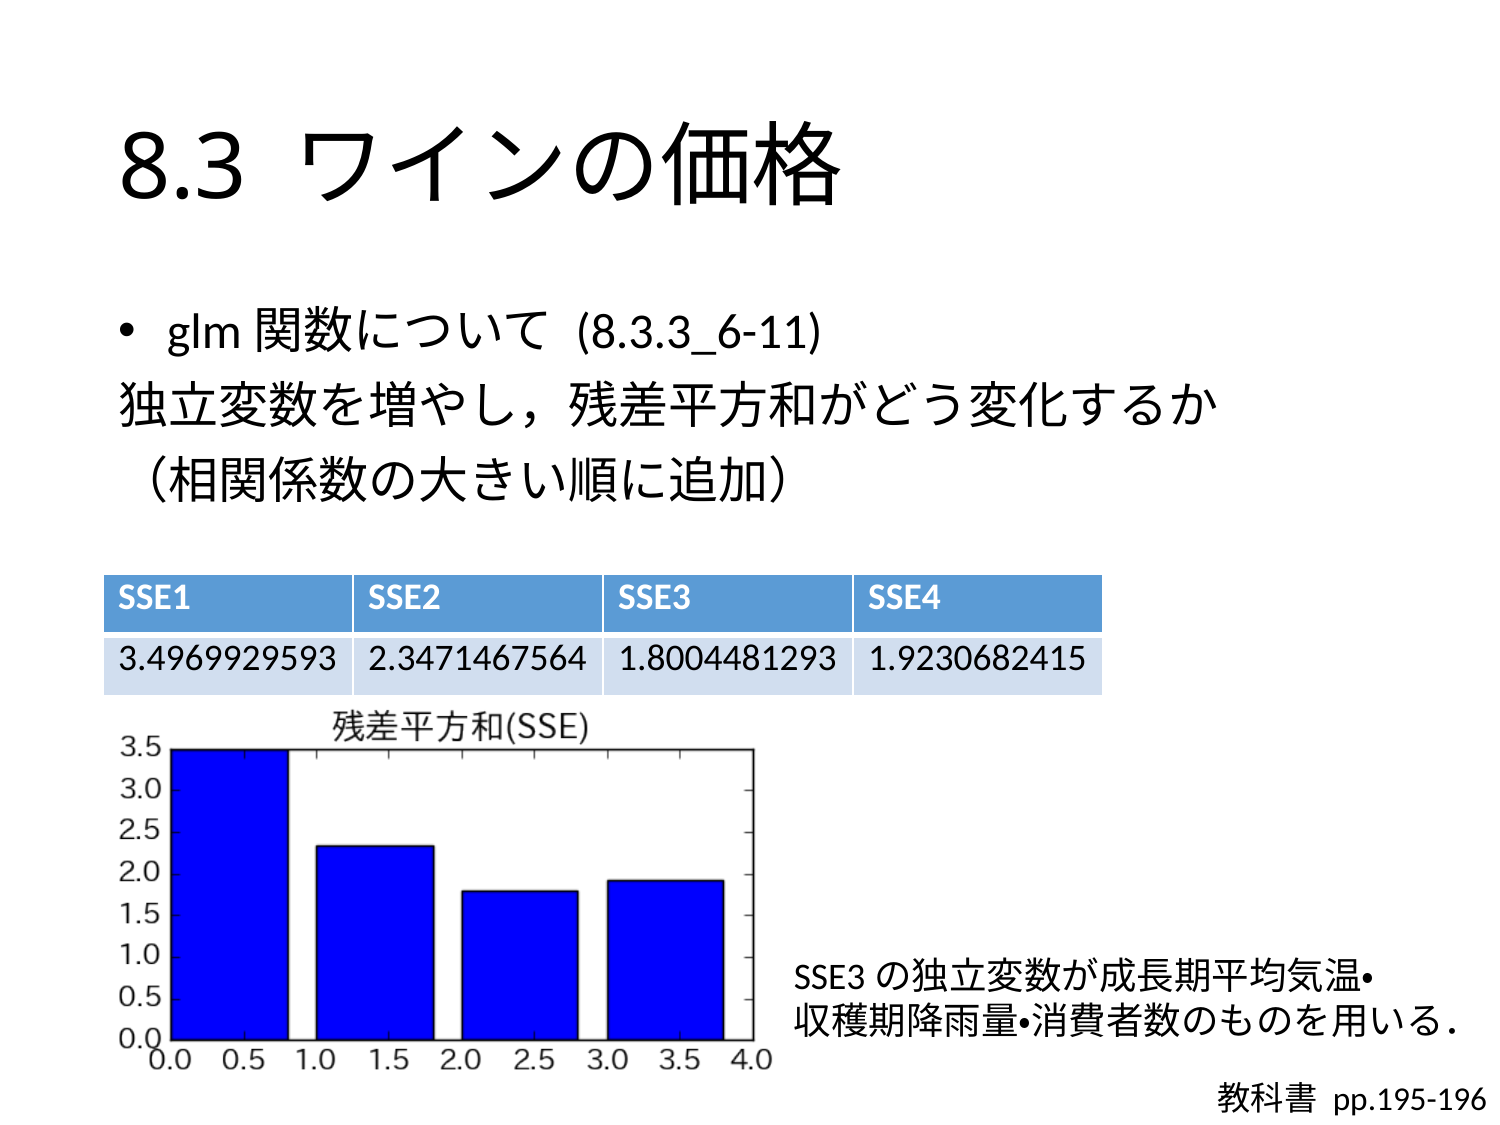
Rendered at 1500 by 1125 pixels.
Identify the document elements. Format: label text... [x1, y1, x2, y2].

table_cell 1.8004481293 [604, 638, 852, 695]
table_header SSE2 [354, 575, 602, 632]
table_header SSE1 [104, 575, 352, 632]
table_cell 2.3471467564 [354, 638, 602, 695]
table_header SSE3 [604, 575, 852, 632]
picture [103, 695, 789, 1091]
title 8.3 ワインの価格 [103, 59, 1397, 278]
list glm関数について (8.3.3_6-11) 独立変数を増やし，残差平方和がどう変化するか （相関係数の大きい順に追加） [103, 297, 1397, 945]
text_box 教科書 pp.195-196 [1202, 1069, 1500, 1125]
table_header SSE4 [854, 575, 1102, 632]
table_cell 1.9230682415 [854, 638, 1102, 695]
table_cell 3.4969929593 [104, 638, 352, 695]
text_box SSE3の独立変数が成長期平均気温・ 収穫期降雨量・消費者数のものを用いる． [789, 945, 1497, 1050]
